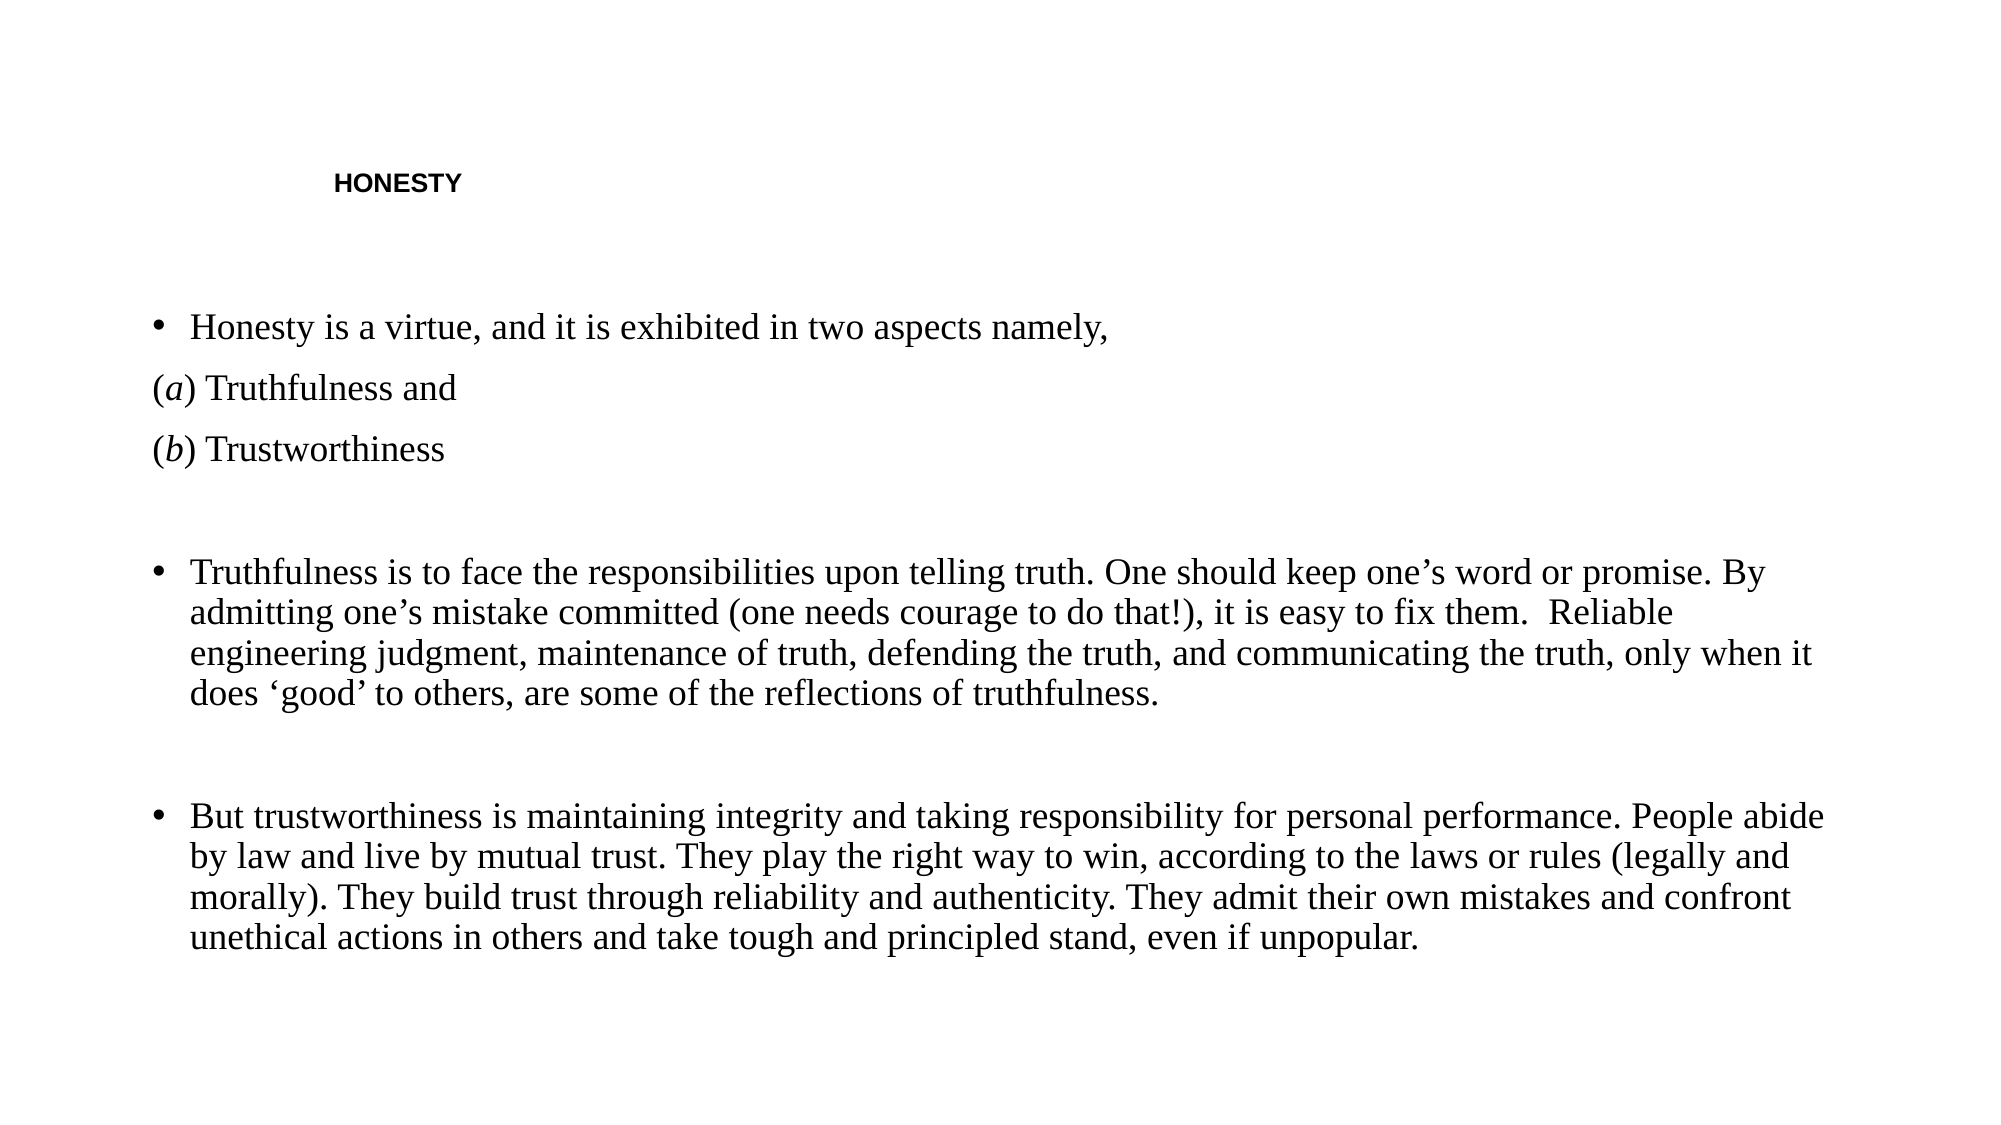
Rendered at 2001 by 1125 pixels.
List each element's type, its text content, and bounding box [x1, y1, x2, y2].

title HONESTY [137, 161, 1863, 239]
list Honesty is a virtue, and it is exhibited in two aspects namely, (a) Truthfulness and (b) Trustworthiness Truthfulness is to face the responsibilities upon telling truth. One should keep one’s word or promise. By admitting one’s mistake committed (one needs courage to do that!), it is easy to fix them. Reliable engineering judgment, maintenance of truth, defending the truth, and communicating the truth, only when it does ‘good’ to others, are some of the reflections of truthfulness. But trustworthiness is maintaining integrity and taking responsibility for personal performance. People abide by law and live by mutual trust. They play the right way to win, according to the laws or rules (legally and morally). They build trust through reliability and authenticity. They admit their own mistakes and confront unethical actions in others and take tough and principled stand, even if unpopular. [137, 299, 1863, 1014]
